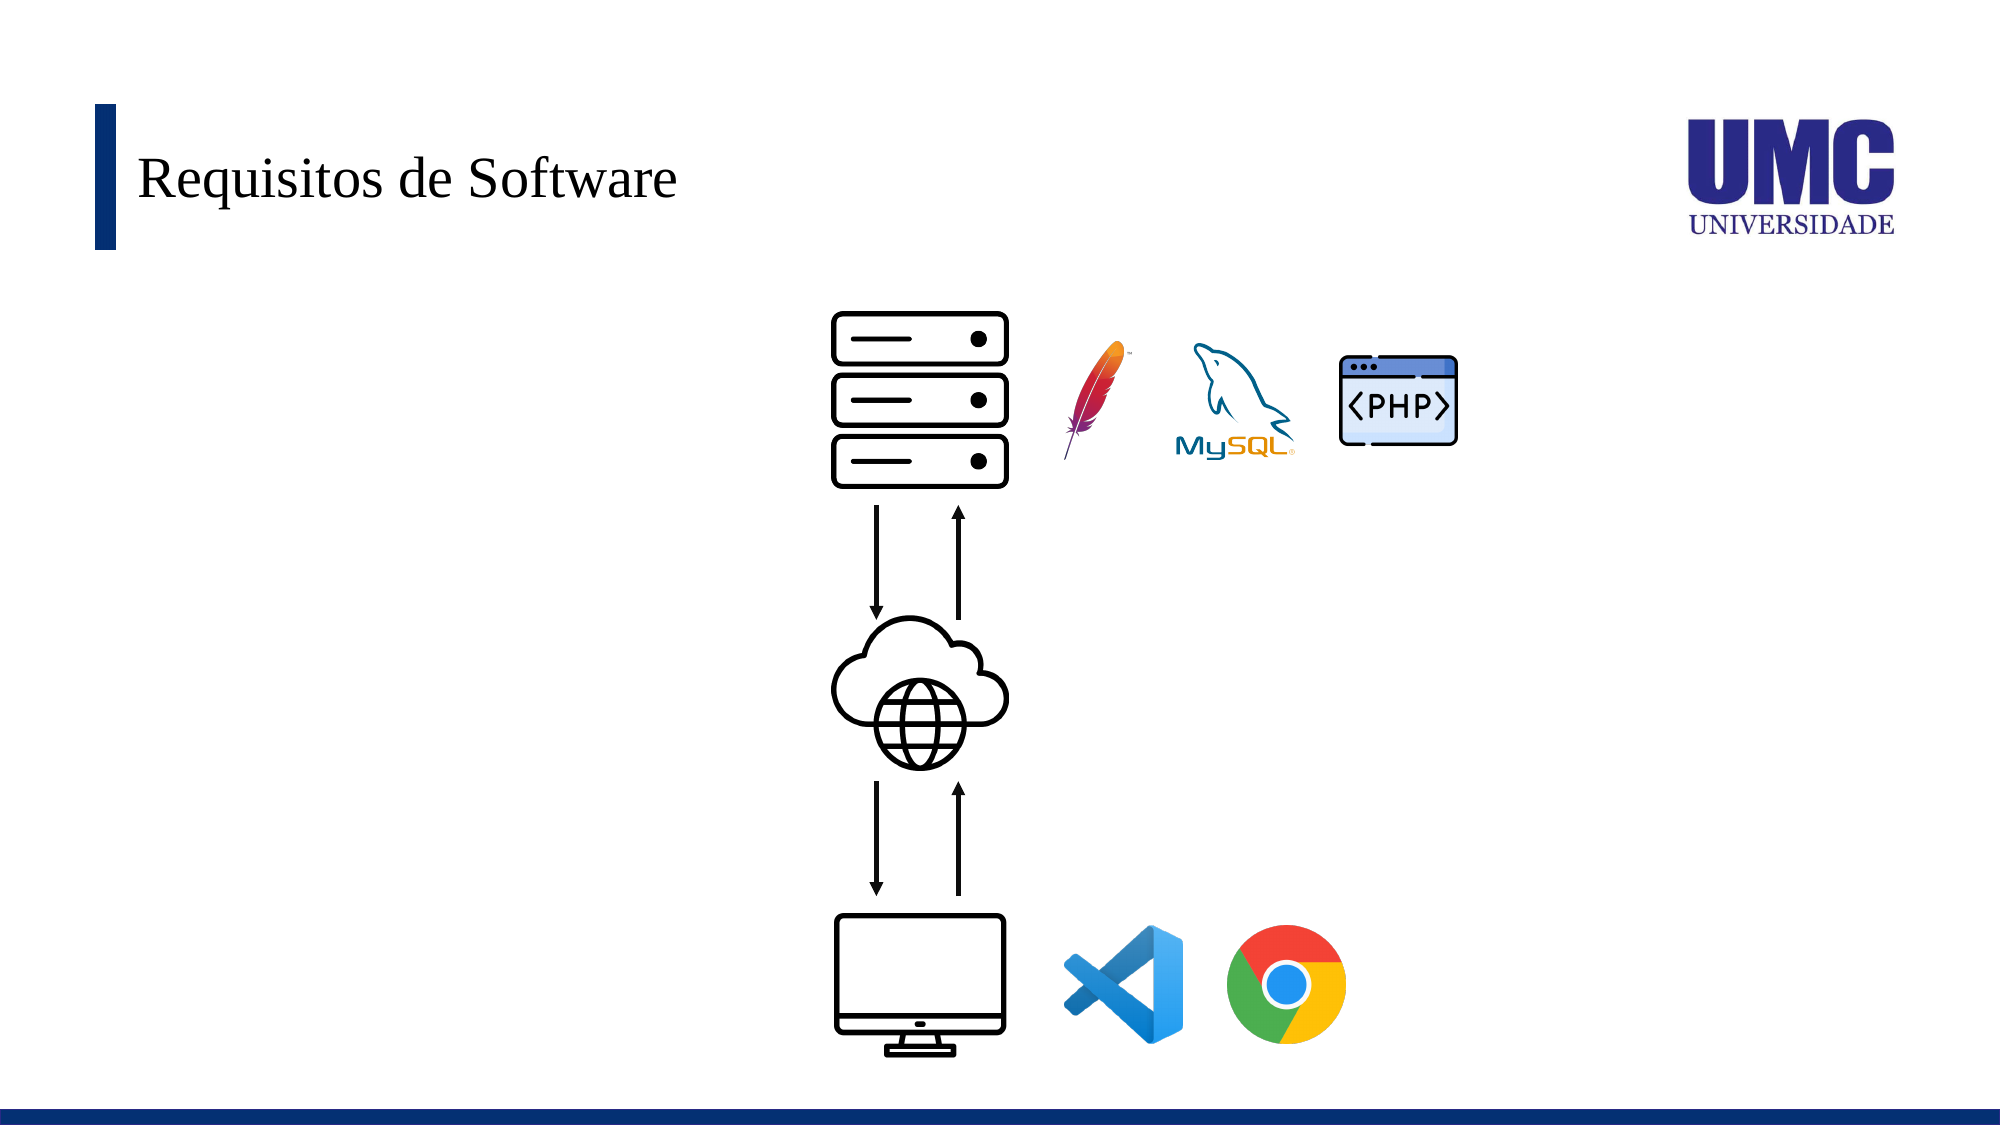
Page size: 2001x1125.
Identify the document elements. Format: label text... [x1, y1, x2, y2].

picture [95, 104, 116, 250]
picture [831, 311, 1009, 489]
picture [1, 1110, 1999, 1124]
picture [831, 896, 1009, 1074]
picture [1227, 925, 1346, 1044]
title Requisitos de Software [122, 140, 1667, 214]
picture [831, 603, 1009, 782]
picture [1064, 925, 1183, 1044]
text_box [1064, 341, 1458, 460]
picture [1686, 117, 1896, 237]
